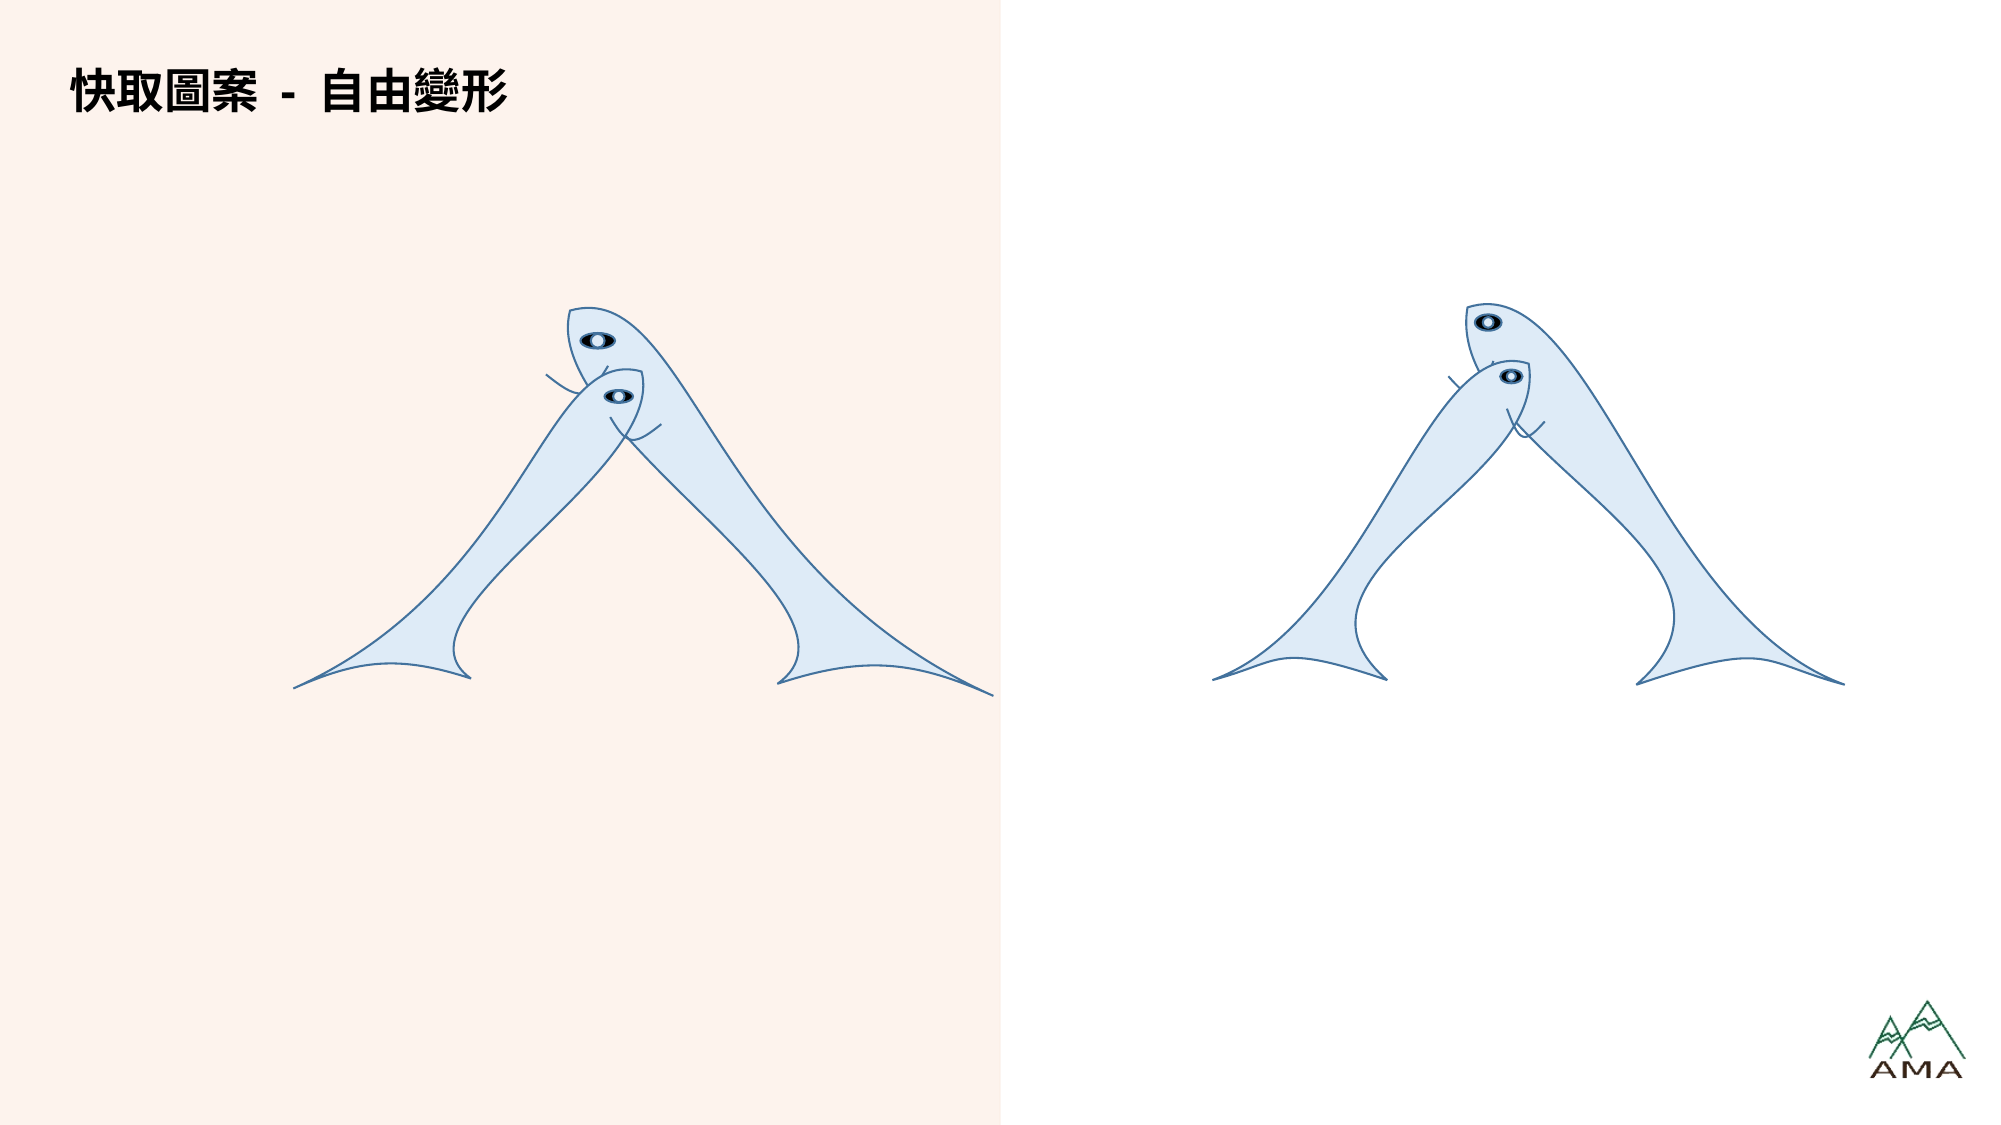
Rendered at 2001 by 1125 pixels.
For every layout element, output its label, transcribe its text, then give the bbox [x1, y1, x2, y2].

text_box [1212, 360, 1545, 681]
picture [1857, 987, 1974, 1092]
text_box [293, 369, 662, 689]
title 快取圖案 - 自由變形 [54, 59, 947, 127]
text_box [545, 307, 994, 696]
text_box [1448, 304, 1845, 685]
